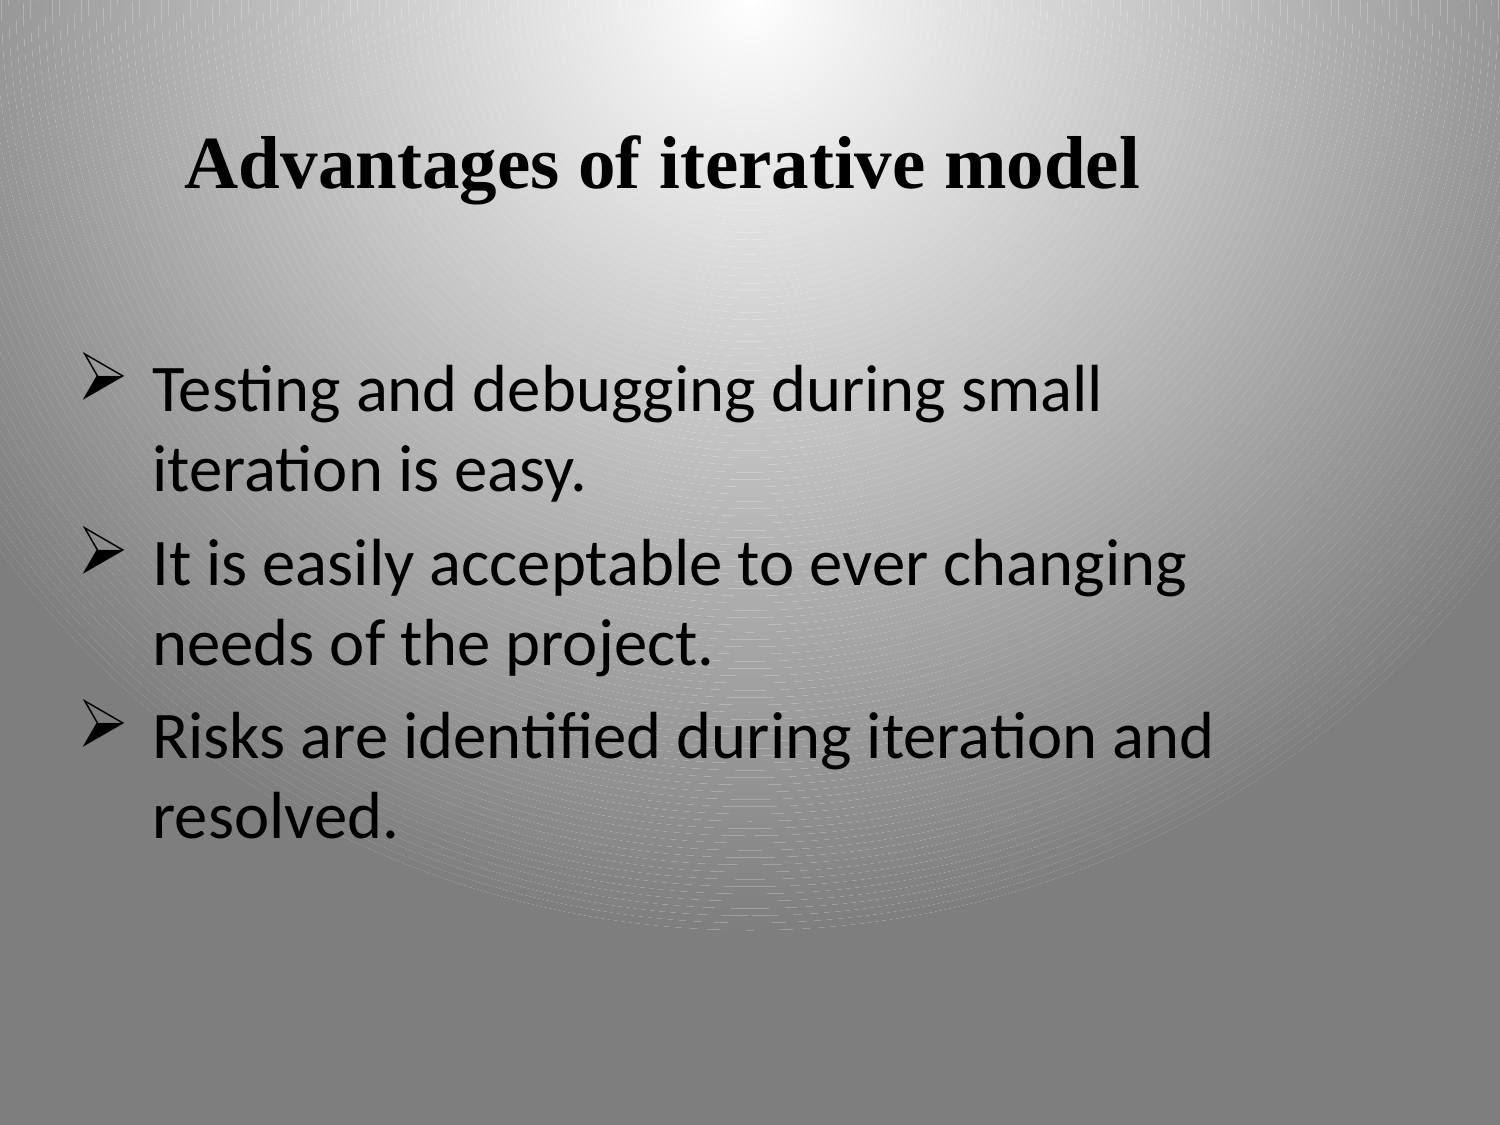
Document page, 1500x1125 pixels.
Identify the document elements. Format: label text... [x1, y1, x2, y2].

subtitle Testing and debugging during small iteration is easy. It is easily acceptable to ever changing needs of the project. Risks are identified during iteration and resolved. [62, 337, 1288, 938]
title Advantages of iterative model [24, 37, 1300, 279]
